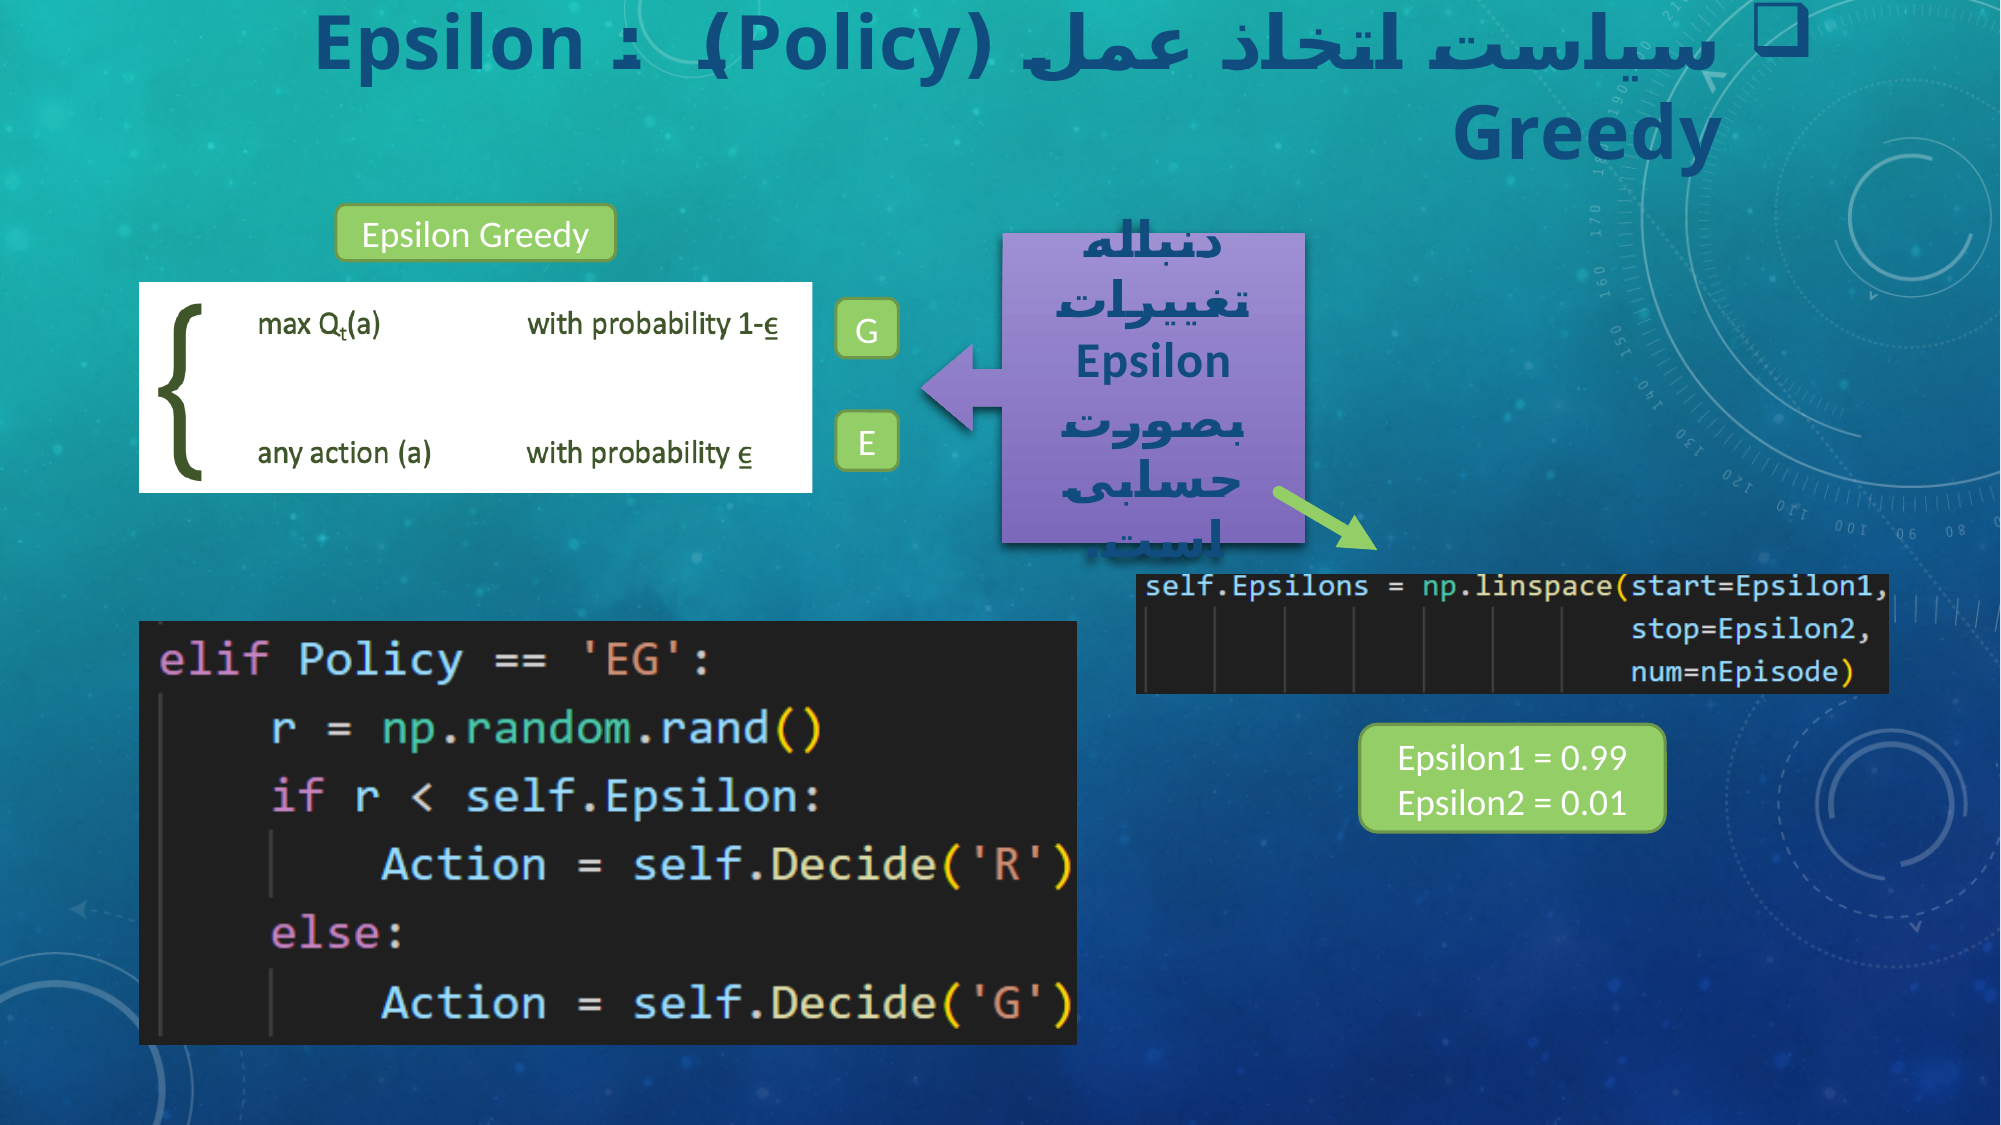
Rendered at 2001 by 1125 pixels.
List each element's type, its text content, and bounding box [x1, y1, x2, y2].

text_box E [834, 409, 900, 472]
text_box سیاست اتخاذ عمل (Policy) : Epsilon Greedy [169, 0, 1831, 205]
text_box G [834, 296, 900, 360]
text_box Epsilon1 = 0.99 Epsilon2 = 0.01 [1358, 722, 1667, 834]
text_box Epsilon Greedy [334, 202, 618, 263]
picture [0, 0, 2001, 1125]
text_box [1278, 491, 1378, 551]
text_box دنباله تغییرات Epsilon بصورت حسابی است. [921, 232, 1306, 543]
